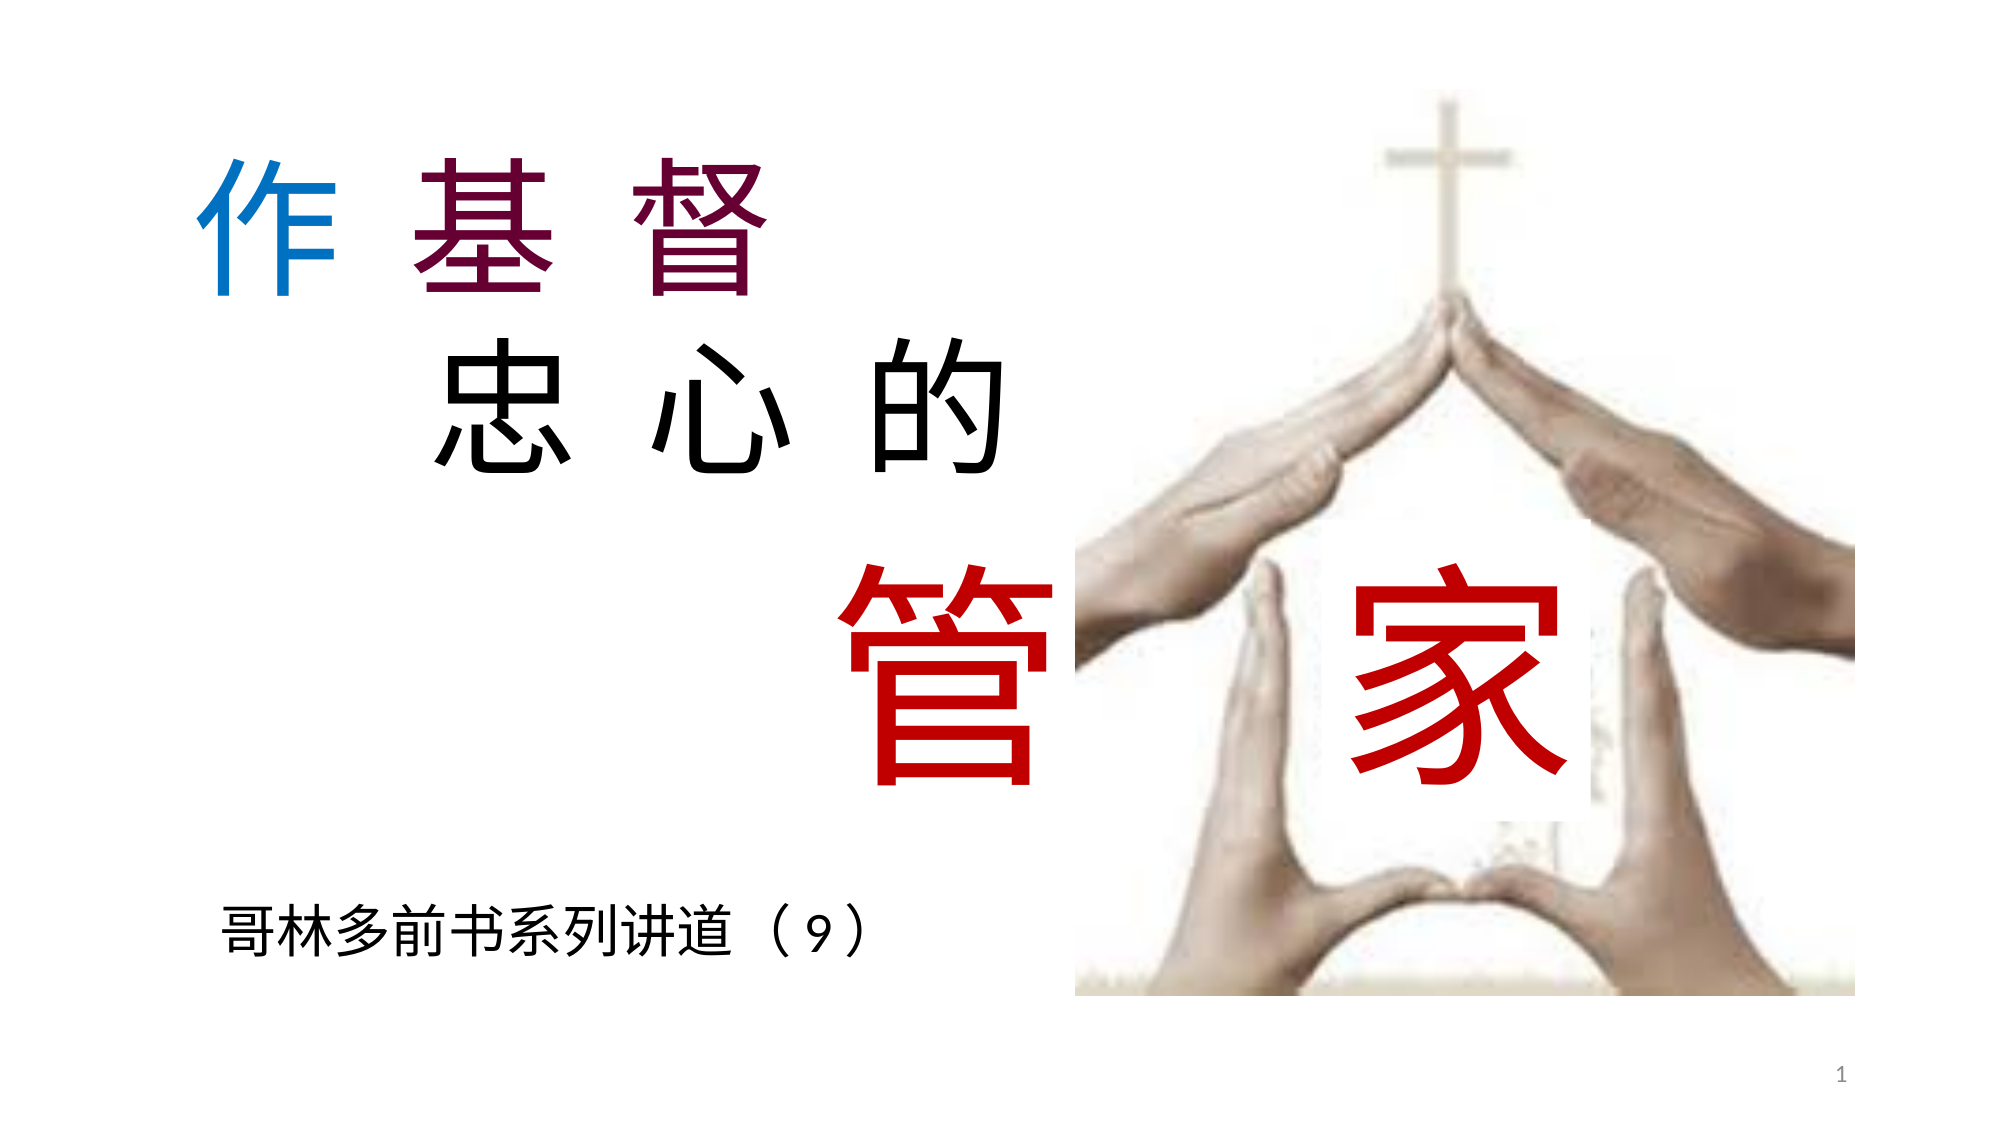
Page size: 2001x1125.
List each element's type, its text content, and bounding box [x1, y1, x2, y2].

slide_number 1 [1412, 1042, 1863, 1103]
text_box 管 [813, 519, 1075, 822]
text_box 作 基 督 忠 心 的 [176, 127, 1075, 502]
picture [1075, 89, 1855, 996]
subtitle 哥林多前书系列讲道（9） [176, 895, 945, 1017]
